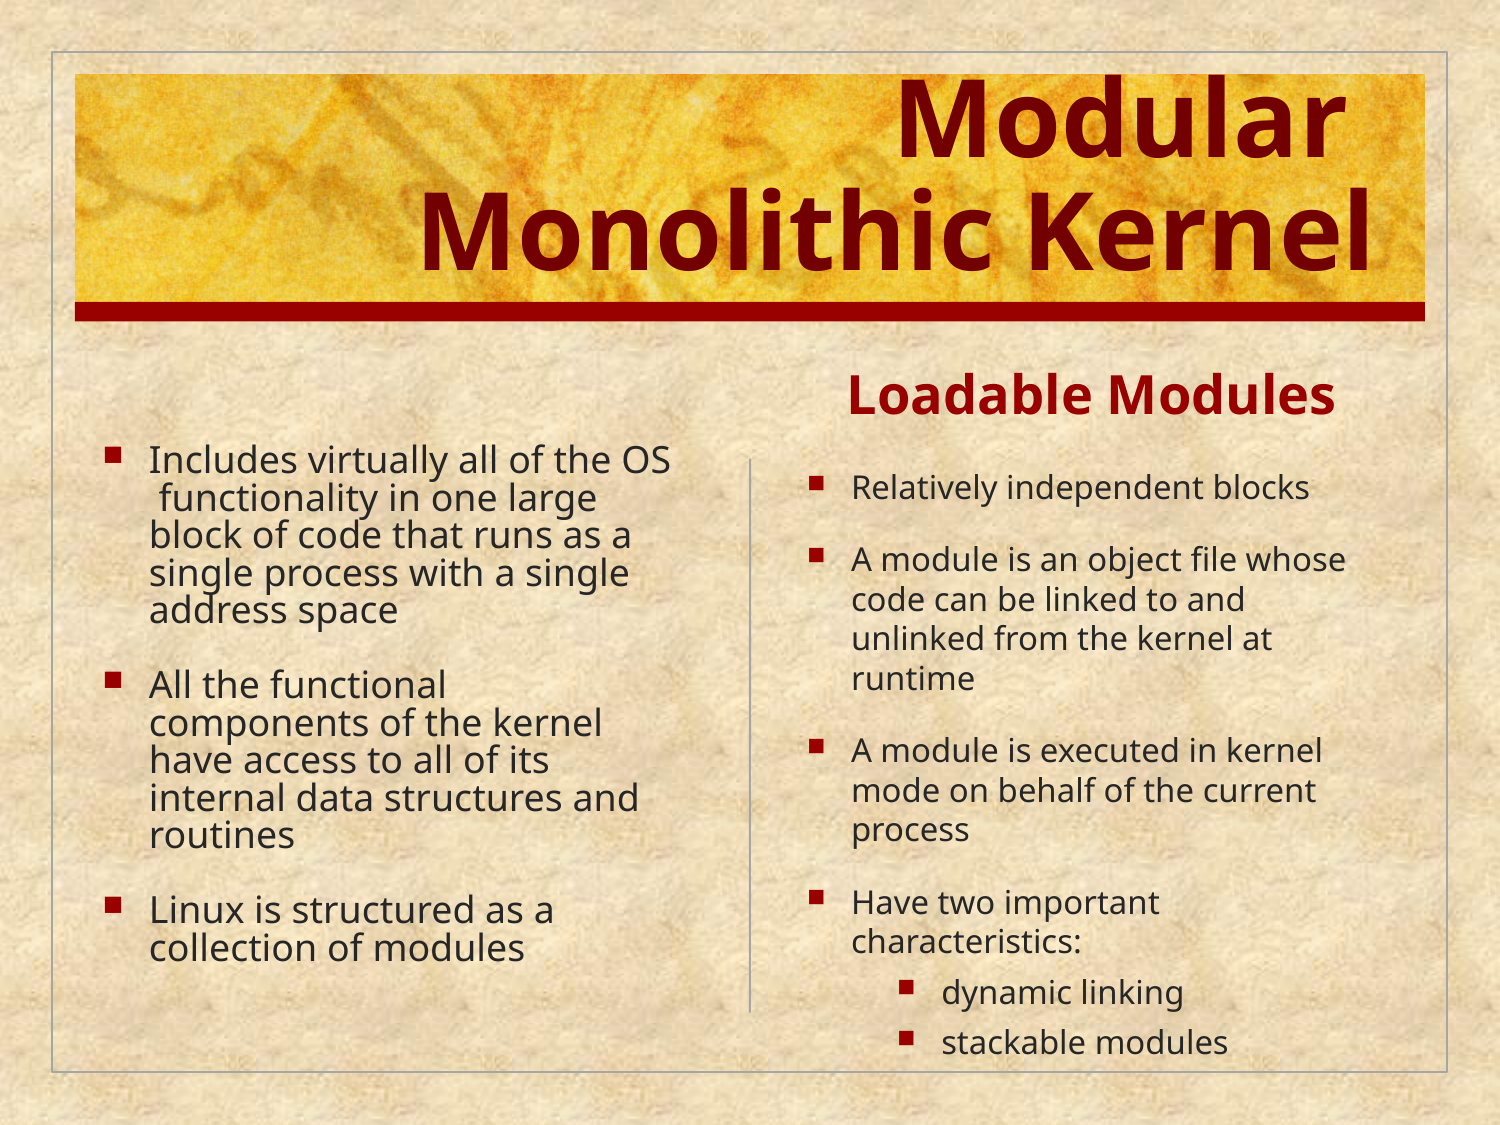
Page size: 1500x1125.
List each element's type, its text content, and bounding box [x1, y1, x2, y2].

title Modular Monolithic Kernel [108, 74, 1392, 292]
picture [0, 0, 1500, 1125]
list Includes virtually all of the OS functionality in one large block of code that runs as a single process with a single address space All the functional components of the kernel have access to all of its internal data structures and routines Linux is structured as a collection of modules [87, 350, 688, 1063]
list Loadable Modules [791, 334, 1392, 455]
list Relatively independent blocks A module is an object file whose code can be linked to and unlinked from the kernel at runtime A module is executed in kernel mode on behalf of the current process Have two important characteristics: dynamic linking stackable modules [791, 458, 1392, 1075]
